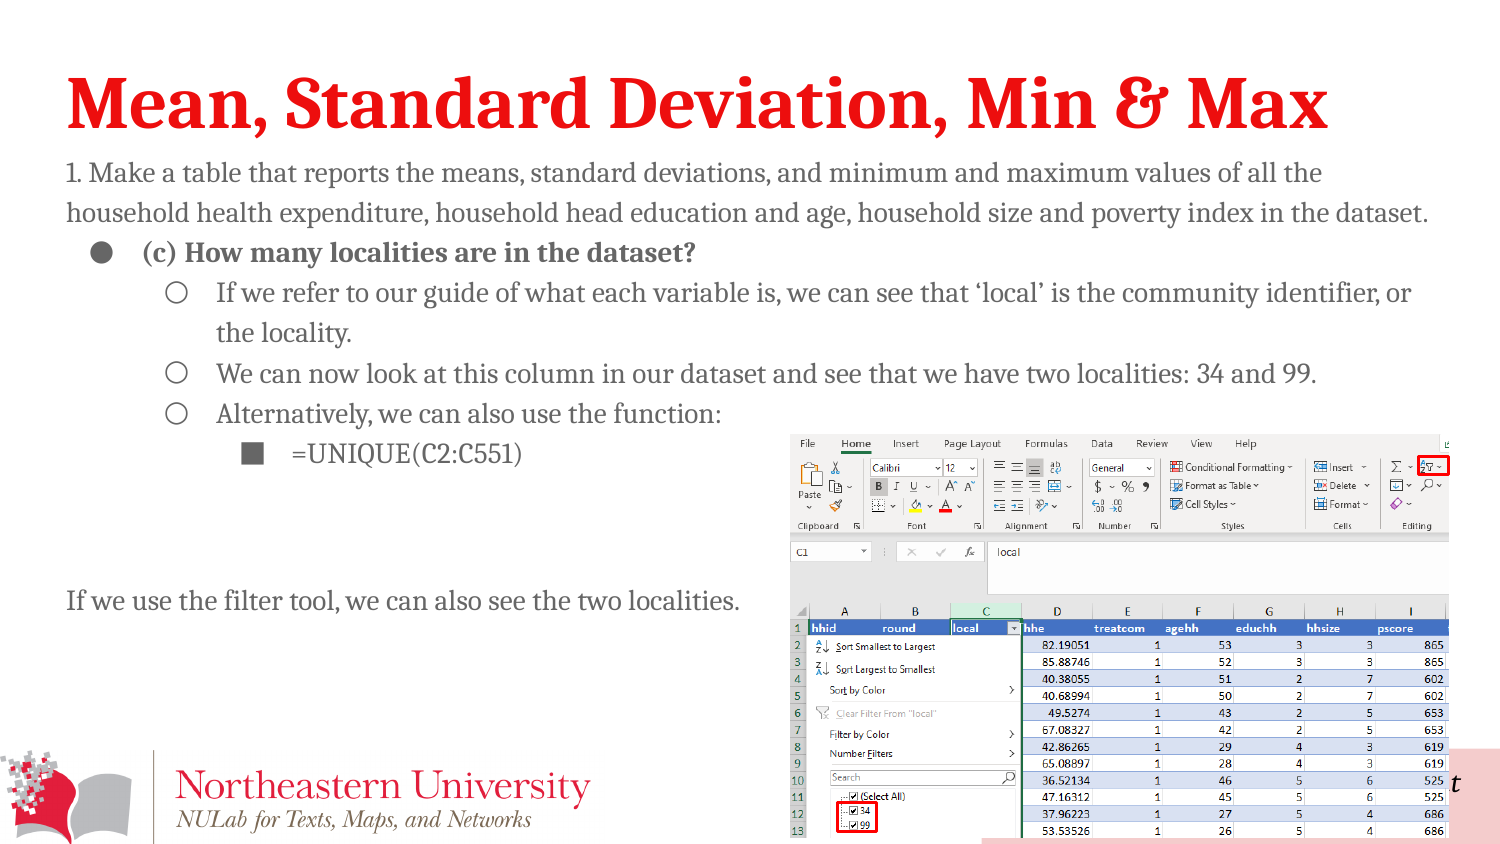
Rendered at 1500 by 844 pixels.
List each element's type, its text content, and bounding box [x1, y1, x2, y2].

title Mean, Standard Deviation, Min & Max [51, 38, 1449, 132]
picture [790, 434, 1450, 838]
picture [0, 750, 605, 844]
list 1. Make a table that reports the means, standard deviations, and minimum and maximum values of all the household health expenditure, household head education and age, household size and poverty index in the dataset. (c) How many localities are in the dataset? If we refer to our guide of what each variable is, we can see that ‘local’ is the community identifier, or the locality. We can now look at this column in our dataset and see that we have two localities: 34 and 99. Alternatively, we can also use the function: =UNIQUE(C2:C551) If we use the filter tool, we can also see the two localities. [51, 132, 1449, 730]
